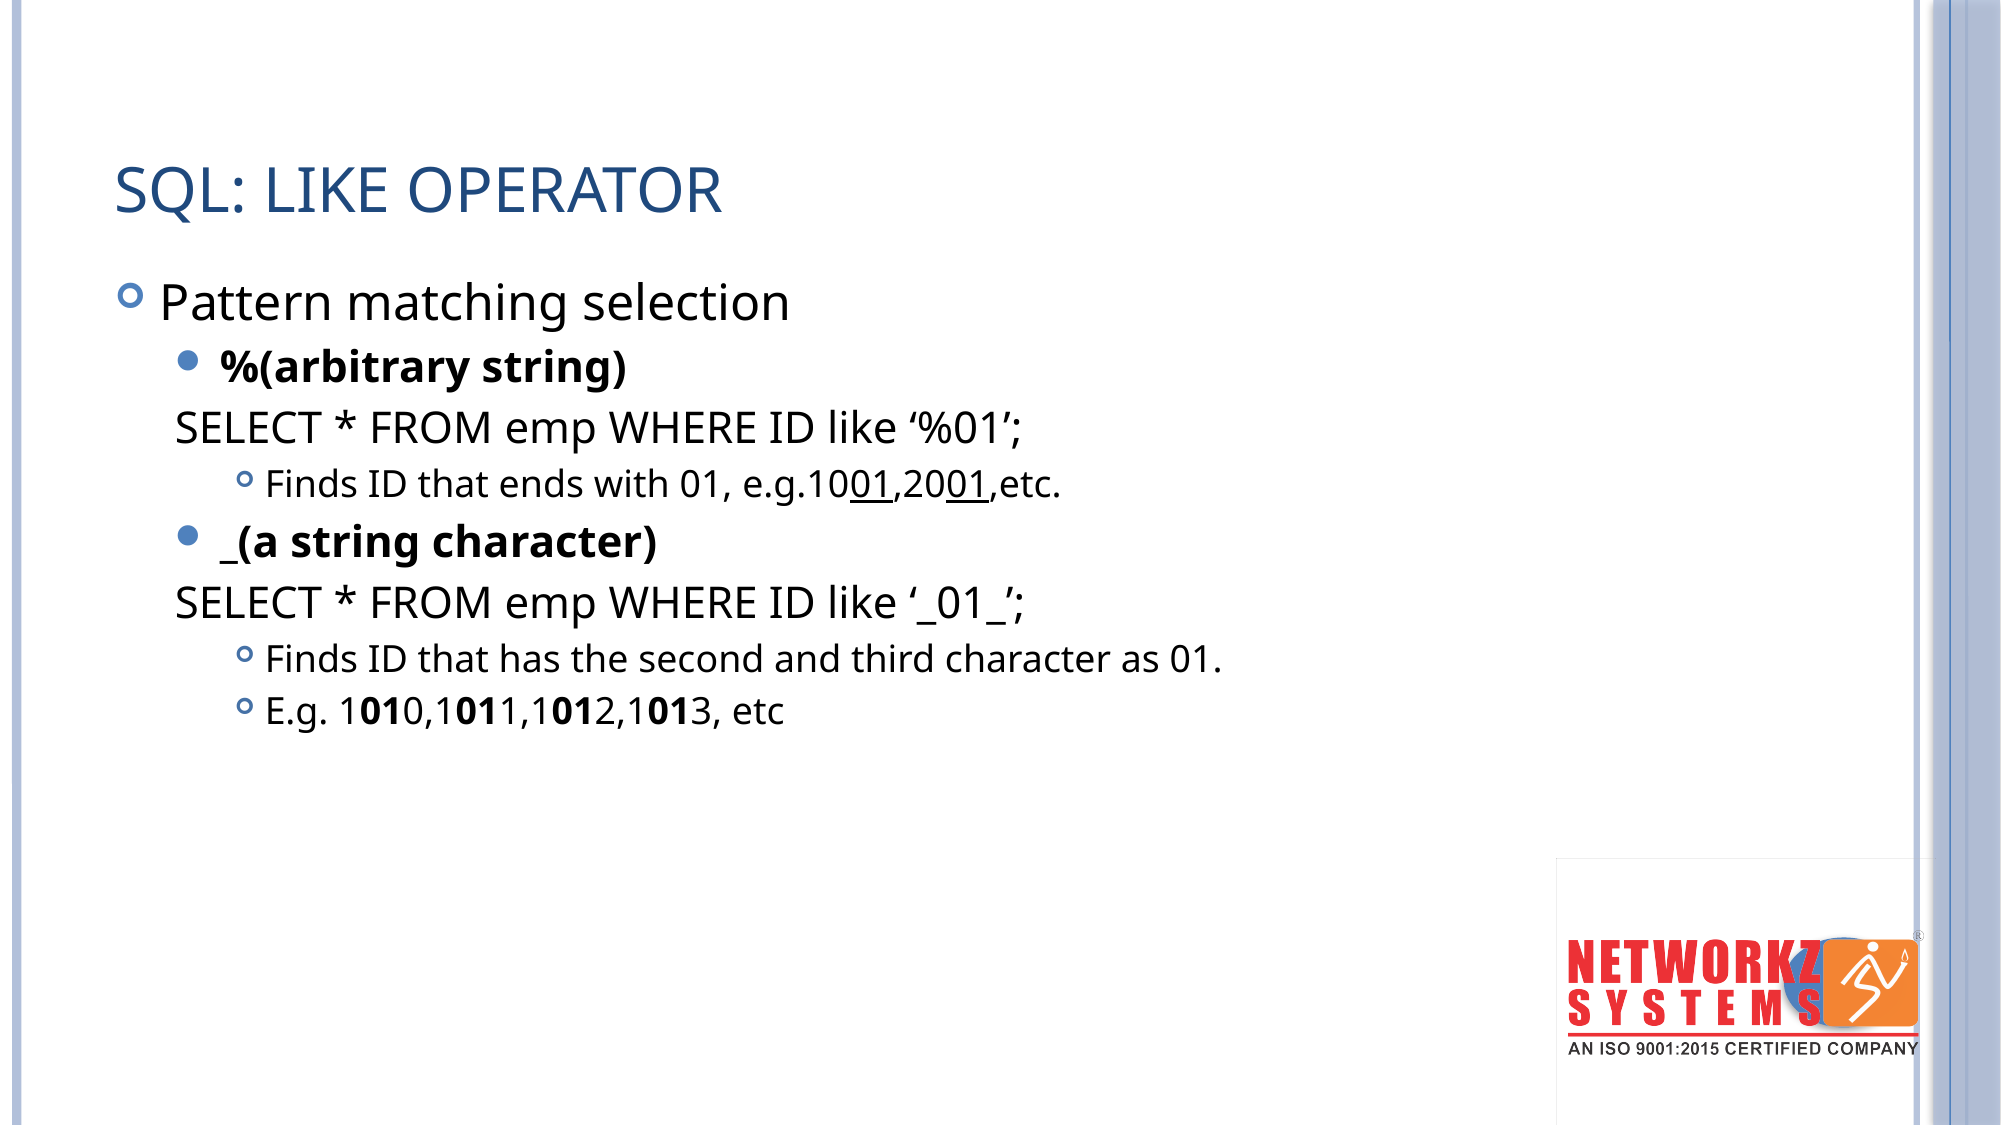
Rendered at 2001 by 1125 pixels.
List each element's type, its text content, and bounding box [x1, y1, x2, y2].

title SQL: like operator [99, 45, 1734, 233]
list Pattern matching selection %(arbitrary string) SELECT * FROM emp WHERE ID like ‘%01’; Finds ID that ends with 01, e.g.1001,2001,etc. _(a string character) SELECT * FROM emp WHERE ID like ‘_01_’; Finds ID that has the second and third character as 01. E.g. 1010,1011,1012,1013, etc [99, 262, 1734, 1062]
picture [1555, 857, 1937, 1125]
